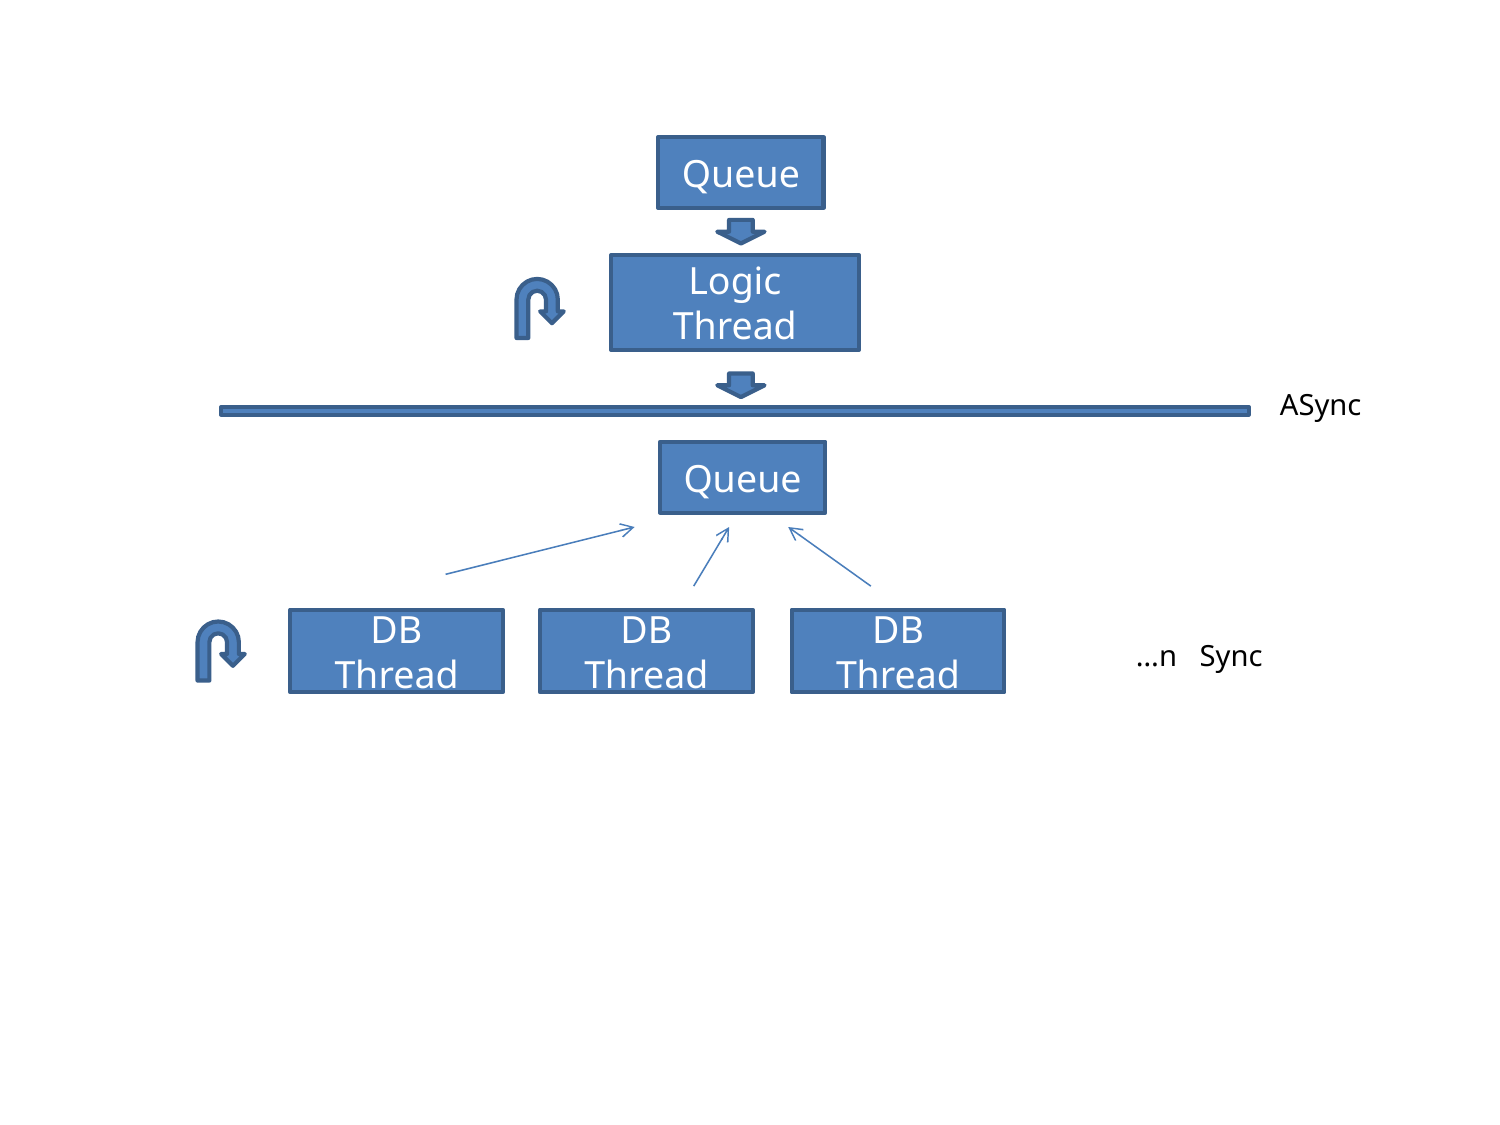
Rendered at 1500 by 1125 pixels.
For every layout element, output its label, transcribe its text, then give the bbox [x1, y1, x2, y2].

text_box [693, 526, 730, 587]
text_box [715, 217, 767, 246]
text_box [195, 619, 247, 683]
text_box Queue [658, 440, 827, 515]
text_box DB Thread [538, 608, 755, 694]
text_box [514, 276, 566, 341]
text_box ASync [1265, 379, 1377, 429]
text_box …n Sync [1121, 630, 1278, 680]
text_box Queue [656, 135, 826, 210]
text_box DB Thread [288, 608, 505, 694]
text_box DB Thread [790, 608, 1006, 694]
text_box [445, 526, 635, 575]
text_box Logic Thread [609, 253, 861, 352]
text_box [715, 371, 767, 399]
text_box [219, 405, 1251, 417]
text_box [787, 526, 872, 587]
